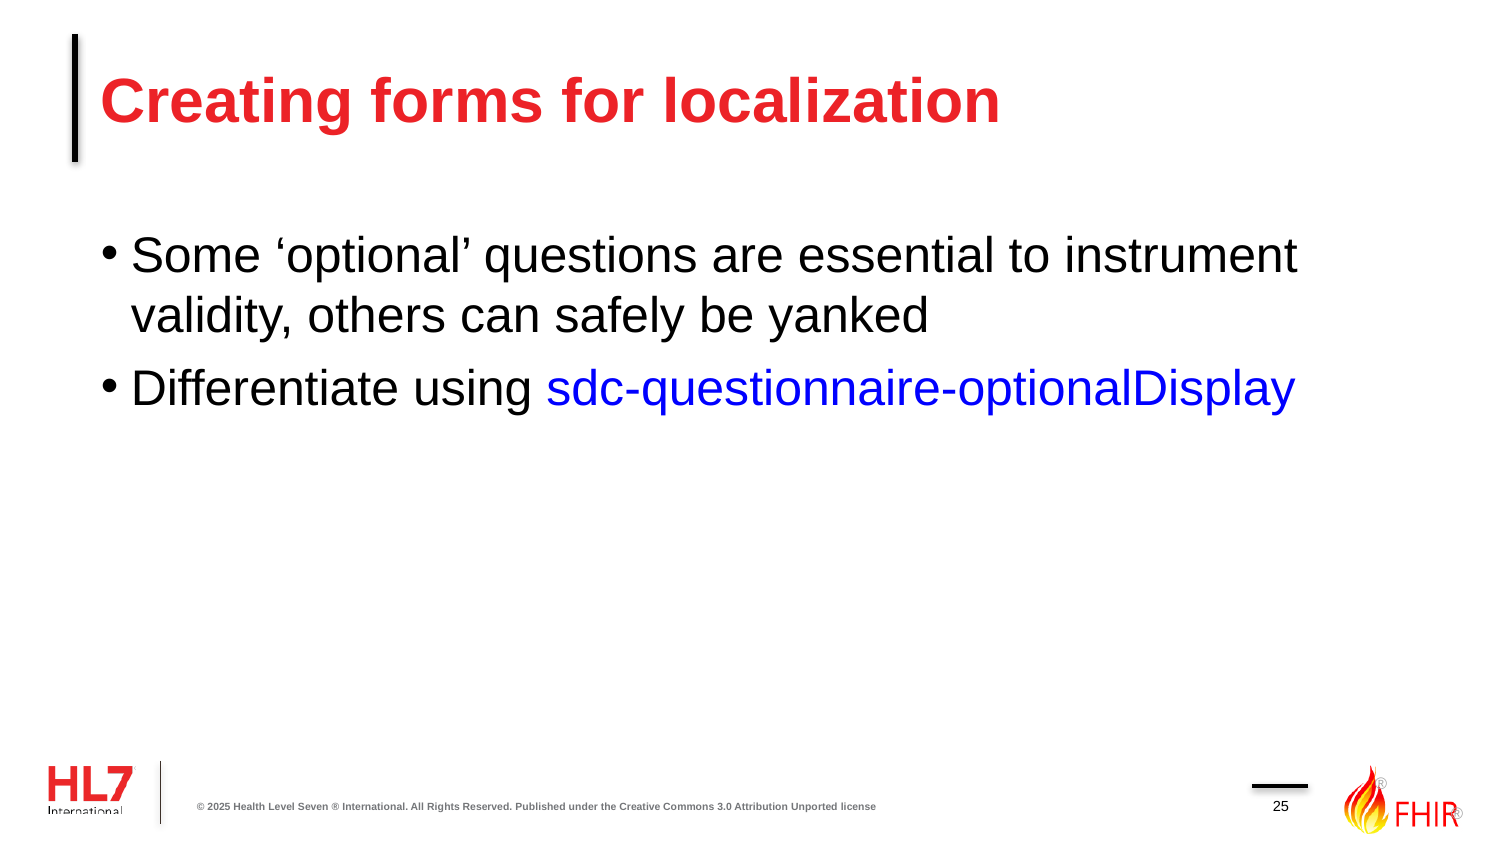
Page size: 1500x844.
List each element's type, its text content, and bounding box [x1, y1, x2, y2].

slide_number 25 [1258, 786, 1304, 814]
list Some ‘optional’ questions are essential to instrument validity, others can safely be yanked Differentiate using sdc-questionnaire-optionalDisplay [100, 222, 1451, 731]
footer © 2025 Health Level Seven ® International. All Rights Reserved. Published under the Creative Commons 3.0 Attribution Unported license [196, 786, 941, 813]
picture [1339, 760, 1463, 837]
title Creating forms for localization [100, 33, 1451, 163]
